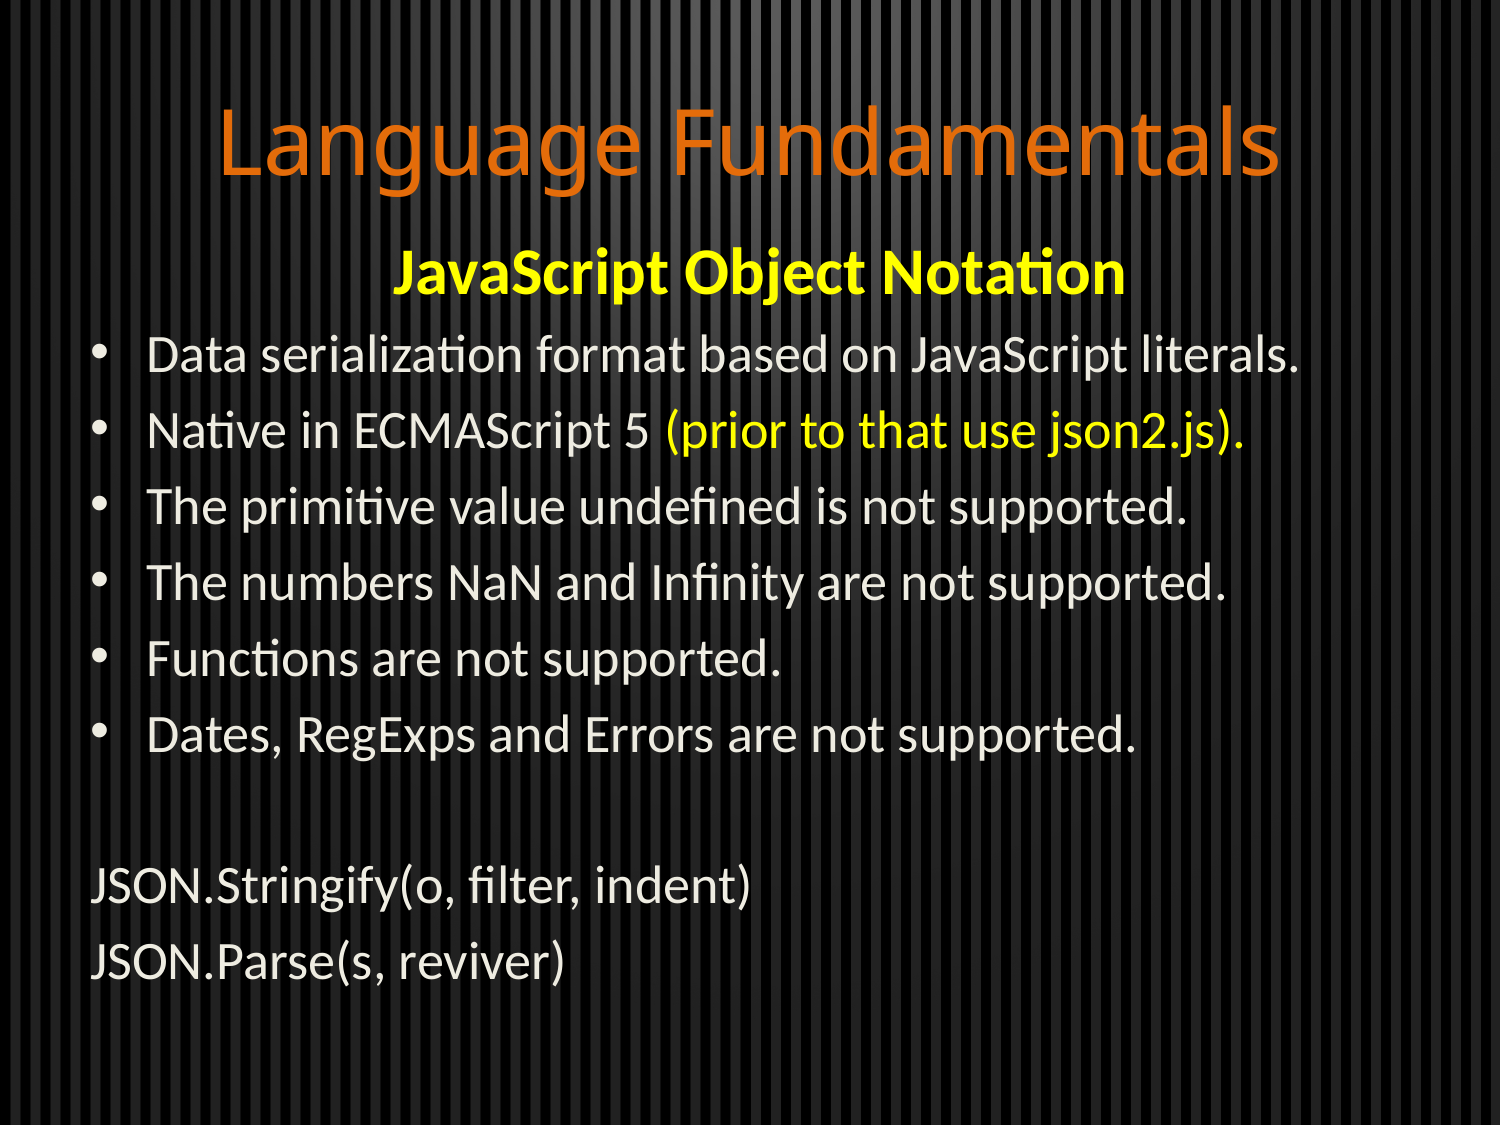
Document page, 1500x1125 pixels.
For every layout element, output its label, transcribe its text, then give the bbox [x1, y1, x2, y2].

list JavaScript Object Notation Data serialization format based on JavaScript literals. Native in ECMAScript 5 (prior to that use json2.js). The primitive value undefined is not supported. The numbers NaN and Infinity are not supported. Functions are not supported. Dates, RegExps and Errors are not supported. JSON.Stringify(o, filter, indent) JSON.Parse(s, reviver) [74, 219, 1448, 1048]
title Language Fundamentals [74, 44, 1426, 219]
picture [0, 0, 1500, 1125]
